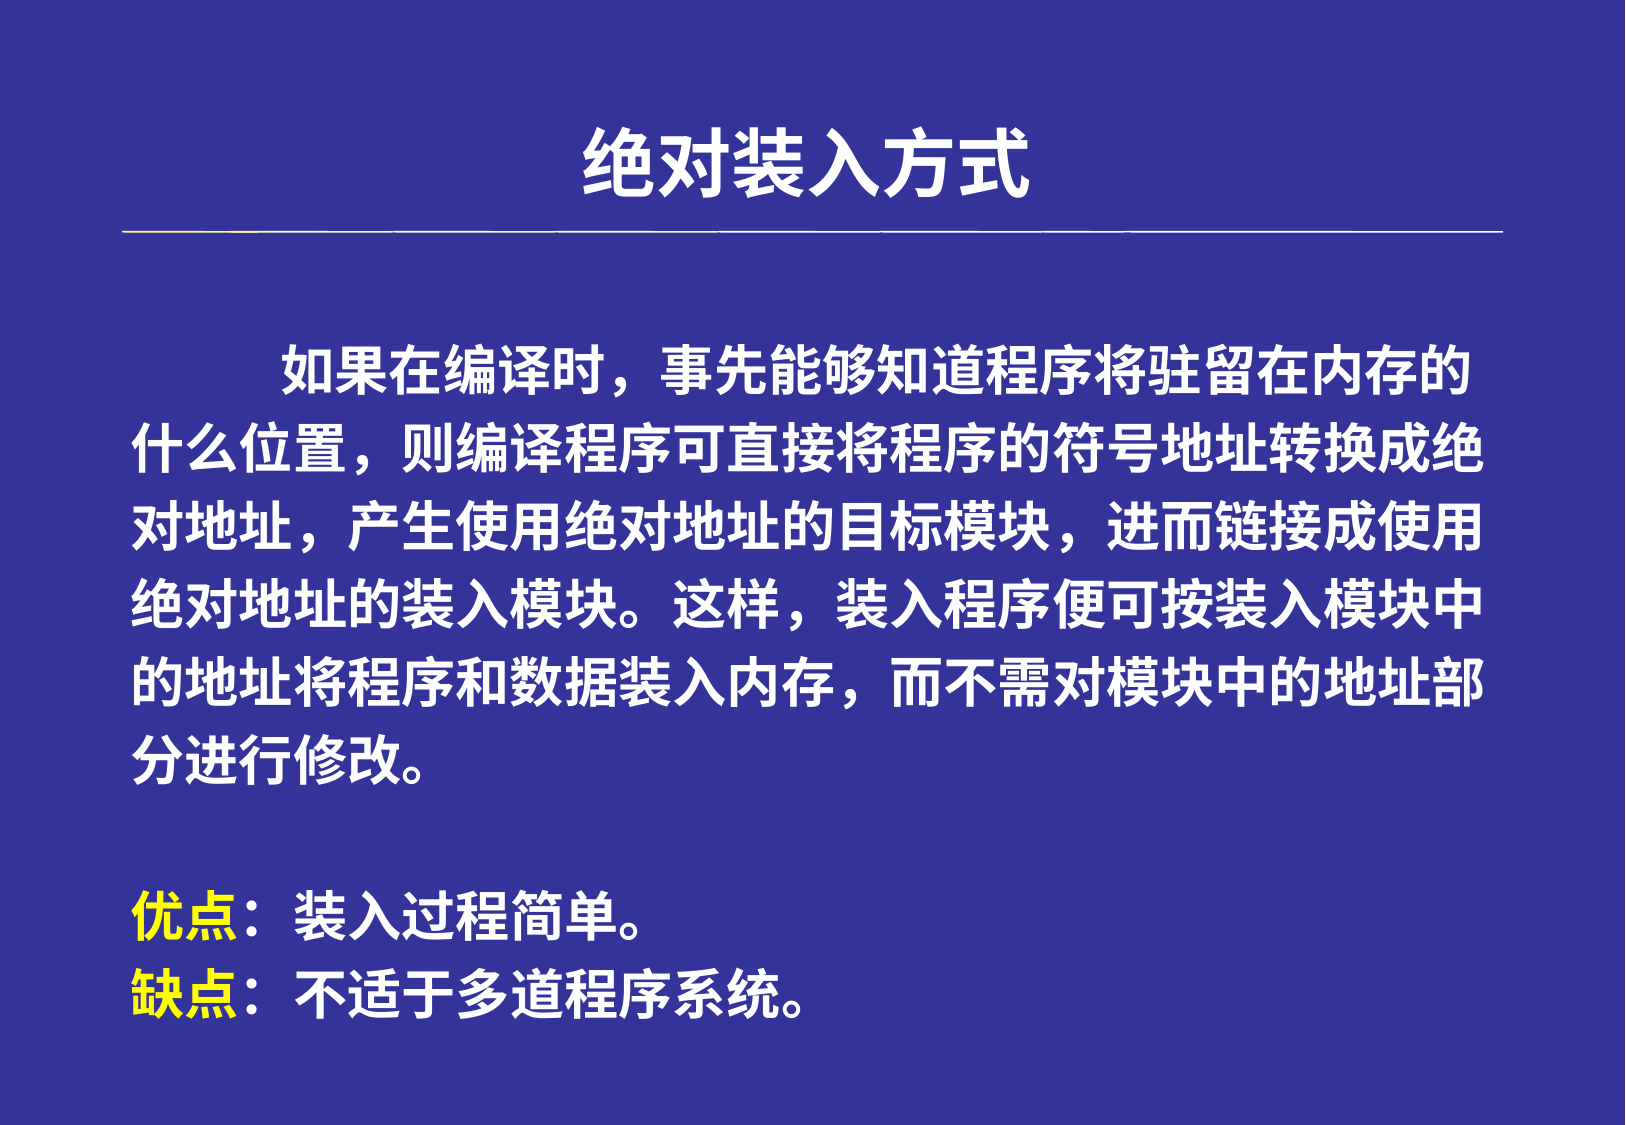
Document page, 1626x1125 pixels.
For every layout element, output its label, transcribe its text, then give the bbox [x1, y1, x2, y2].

title 绝对装入方式 [115, 67, 1497, 256]
text_box 如果在编译时，事先能够知道程序将驻留在内存的什么位置，则编译程序可直接将程序的符号地址转换成绝对地址，产生使用绝对地址的目标模块，进而链接成使用绝对地址的装入模块。这样，装入程序便可按装入模块中的地址将程序和数据装入内存，而不需对模块中的地址部分进行修改。 优点：装入过程简单。 缺点：不适于多道程序系统。 [115, 316, 1510, 1111]
